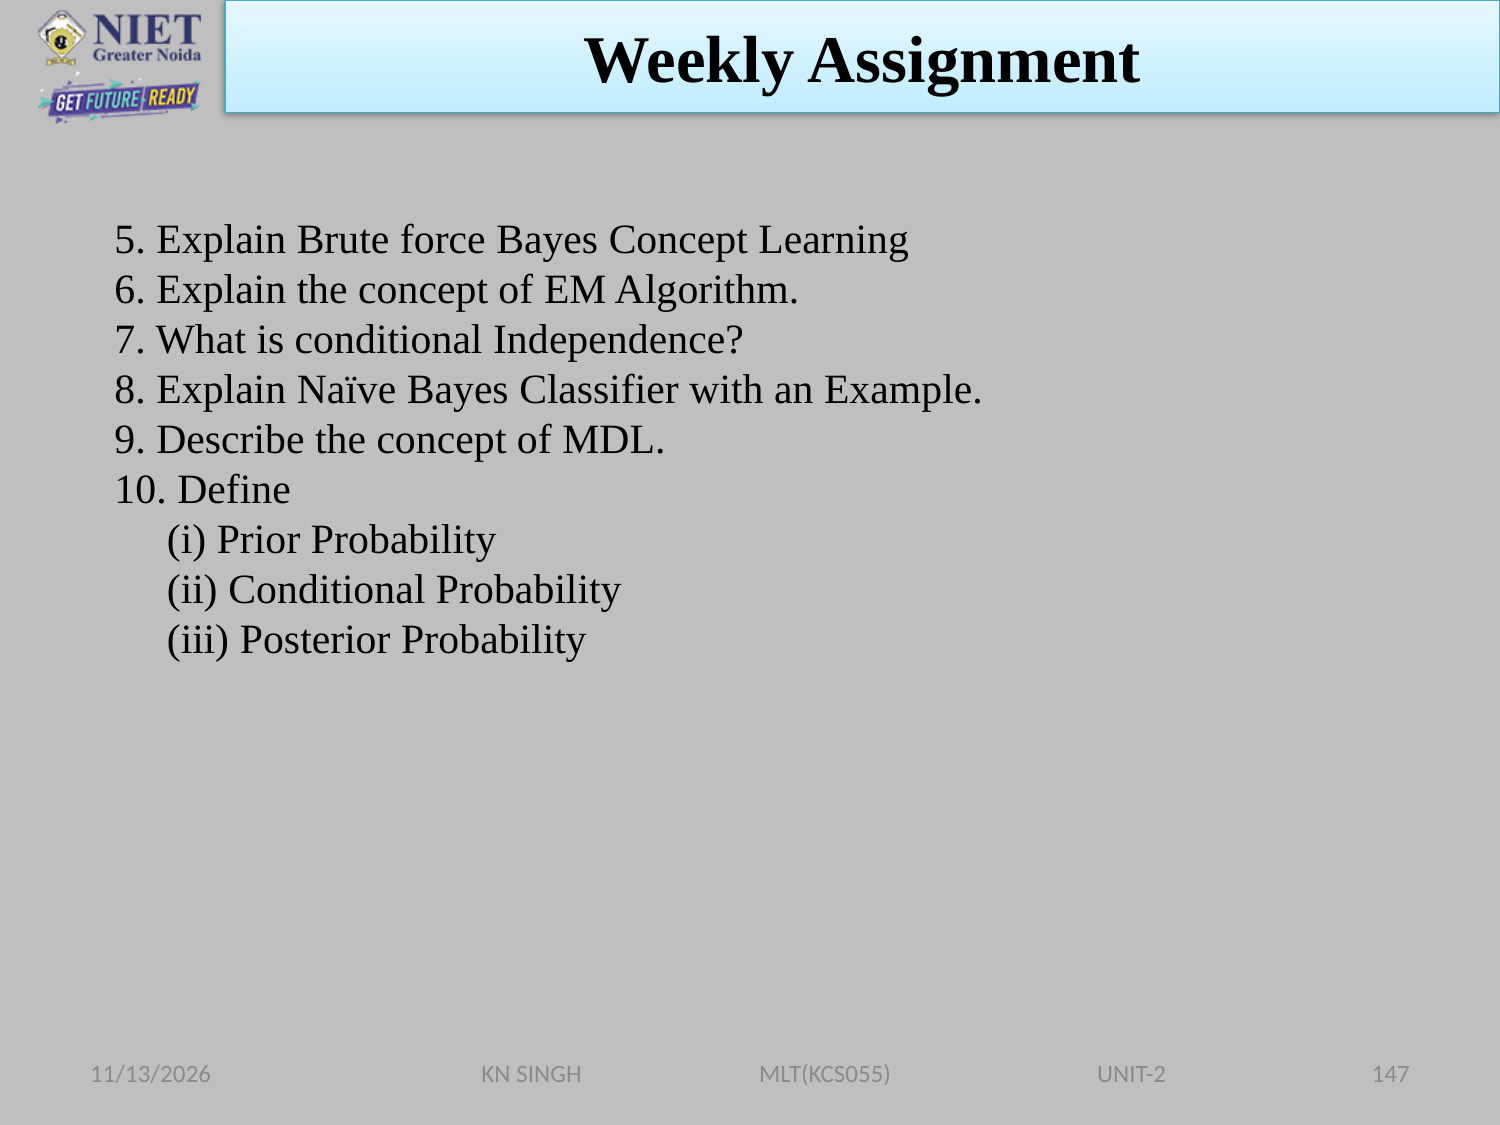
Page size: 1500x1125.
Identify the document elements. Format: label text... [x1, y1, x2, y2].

picture [0, 0, 238, 135]
text_box Weekly Assignment [238, 0, 1500, 113]
text_box 5. Explain Brute force Bayes Concept Learning 6. Explain the concept of EM Algorithm. 7. What is conditional Independence? 8. Explain Naïve Bayes Classifier with an Example. 9. Describe the concept of MDL. 10. Define (i) Prior Probability (ii) Conditional Probability (iii) Posterior Probability [99, 211, 1425, 772]
list [87, 187, 1438, 930]
slide_number 147 [1074, 1042, 1425, 1103]
footer KN SINGH MLT(KCS055) UNIT-2 [412, 1042, 1074, 1103]
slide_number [75, 1042, 412, 1103]
